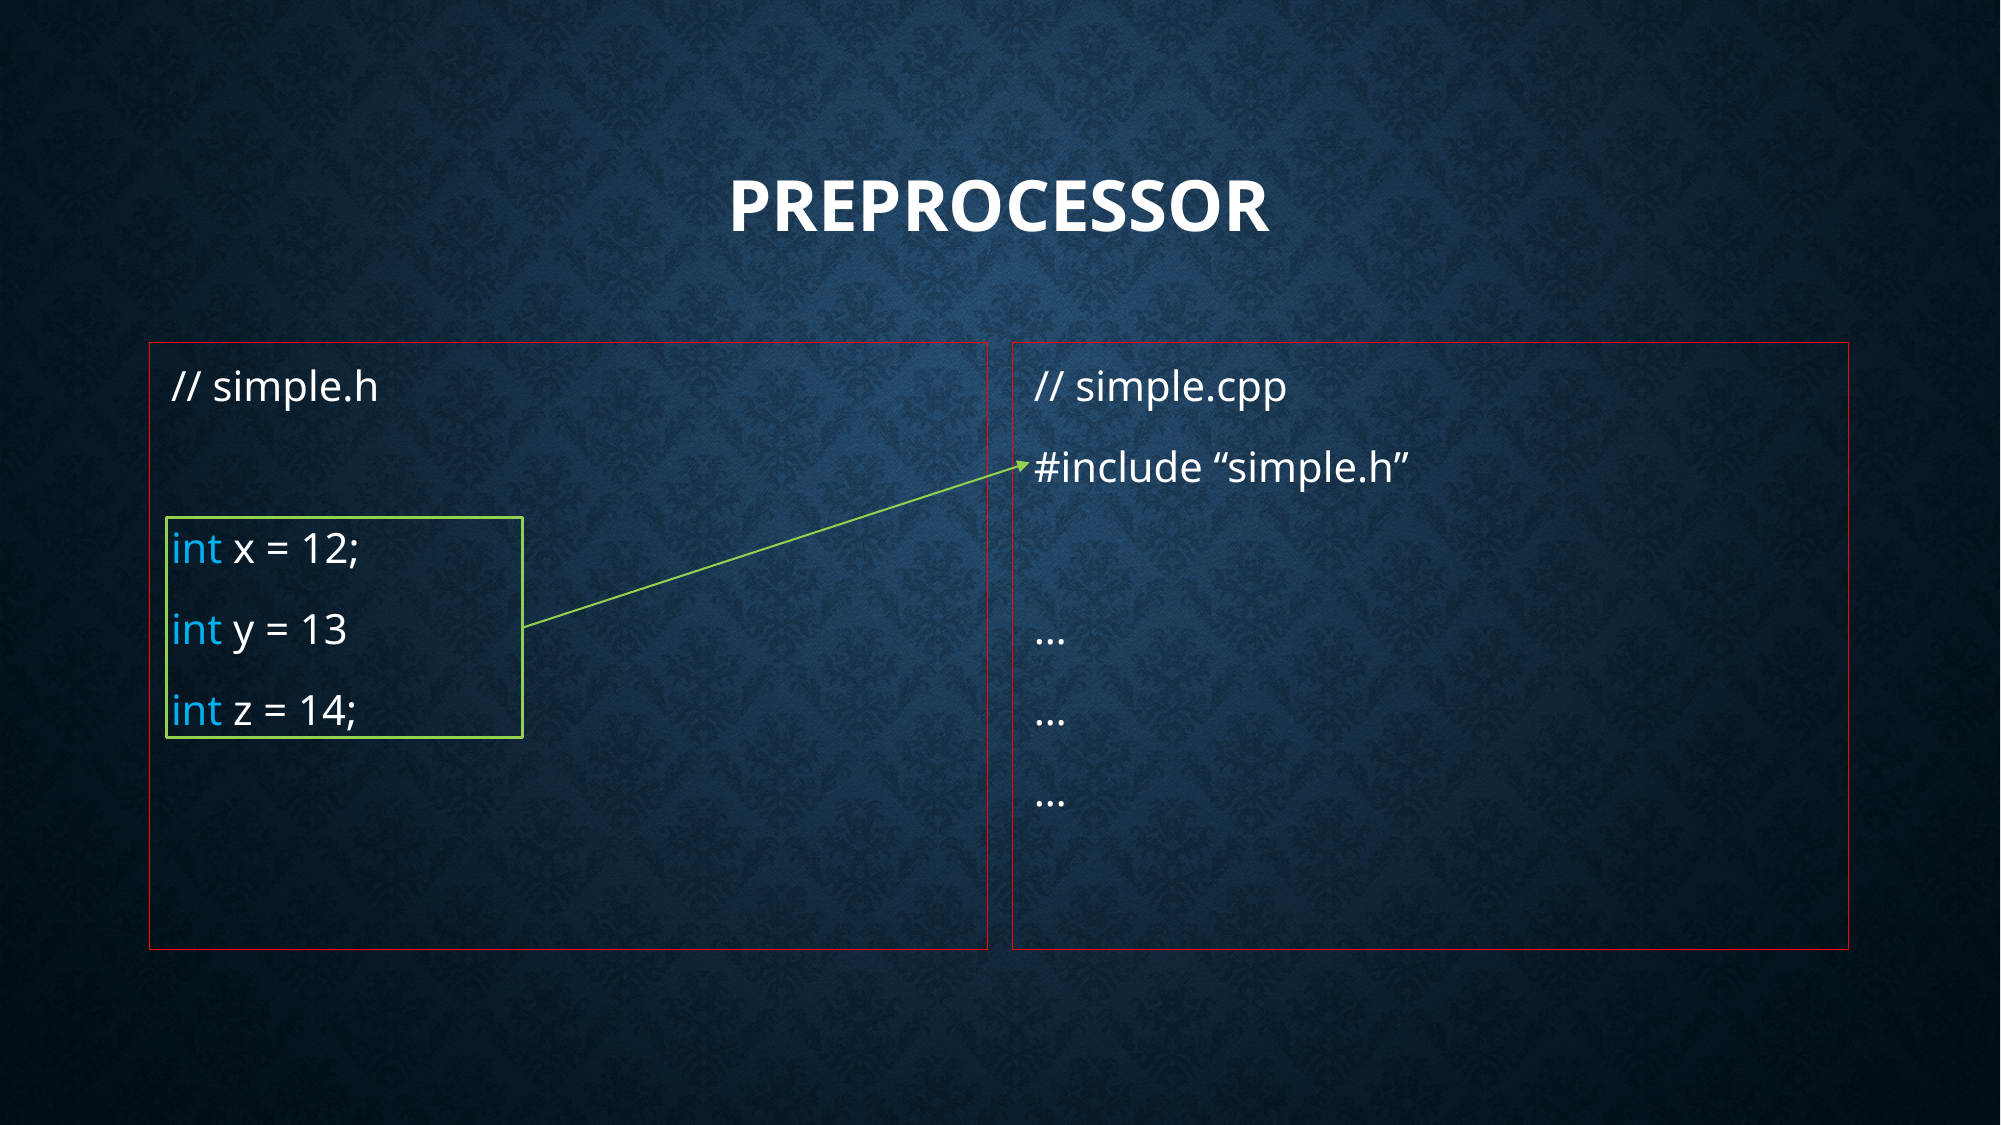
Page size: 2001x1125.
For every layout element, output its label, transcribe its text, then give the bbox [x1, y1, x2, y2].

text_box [521, 461, 1031, 629]
list // simple.h int x = 12; int y = 13 int z = 14; [149, 342, 988, 950]
title Preprocessor [149, 99, 1849, 318]
list // simple.cpp #include “simple.h” … … … [1012, 342, 1849, 950]
text_box [165, 516, 524, 739]
